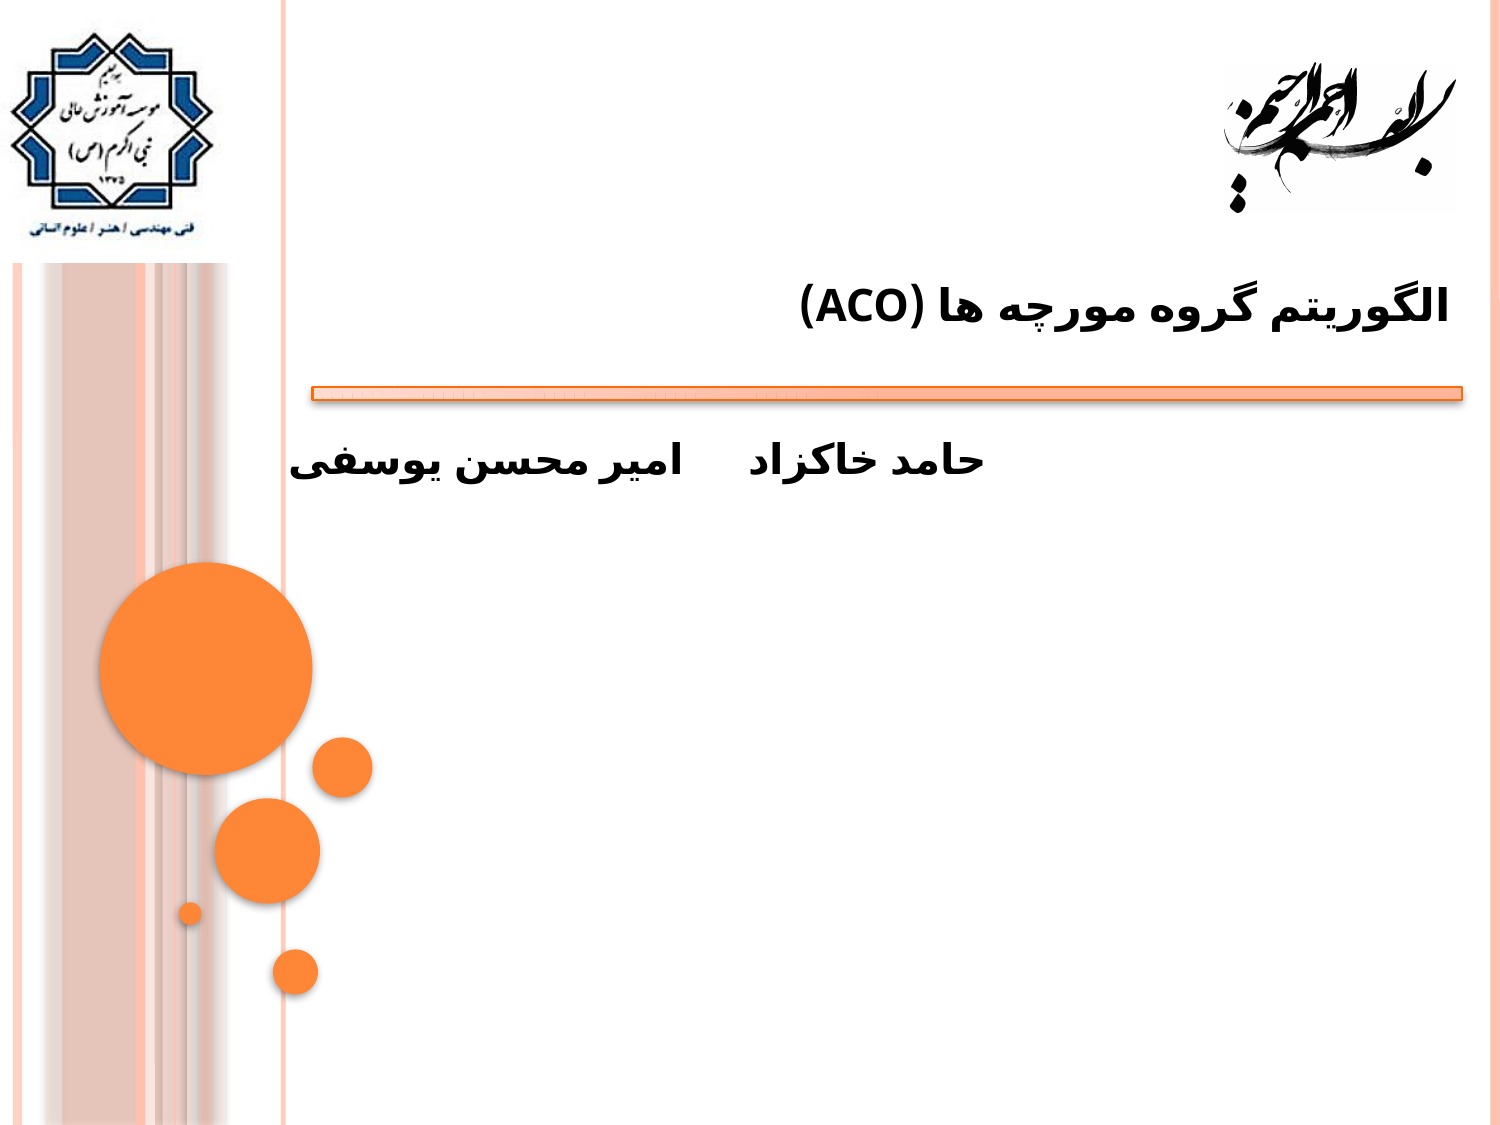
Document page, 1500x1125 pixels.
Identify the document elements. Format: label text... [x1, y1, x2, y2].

picture [0, 0, 237, 263]
subtitle حامد خاکزاد امیر محسن یوسفی [262, 425, 1013, 513]
title الگوریتم گروه مورچه ها (ACO) [762, 275, 1488, 363]
text_box [311, 386, 1463, 401]
picture [1224, 61, 1456, 213]
